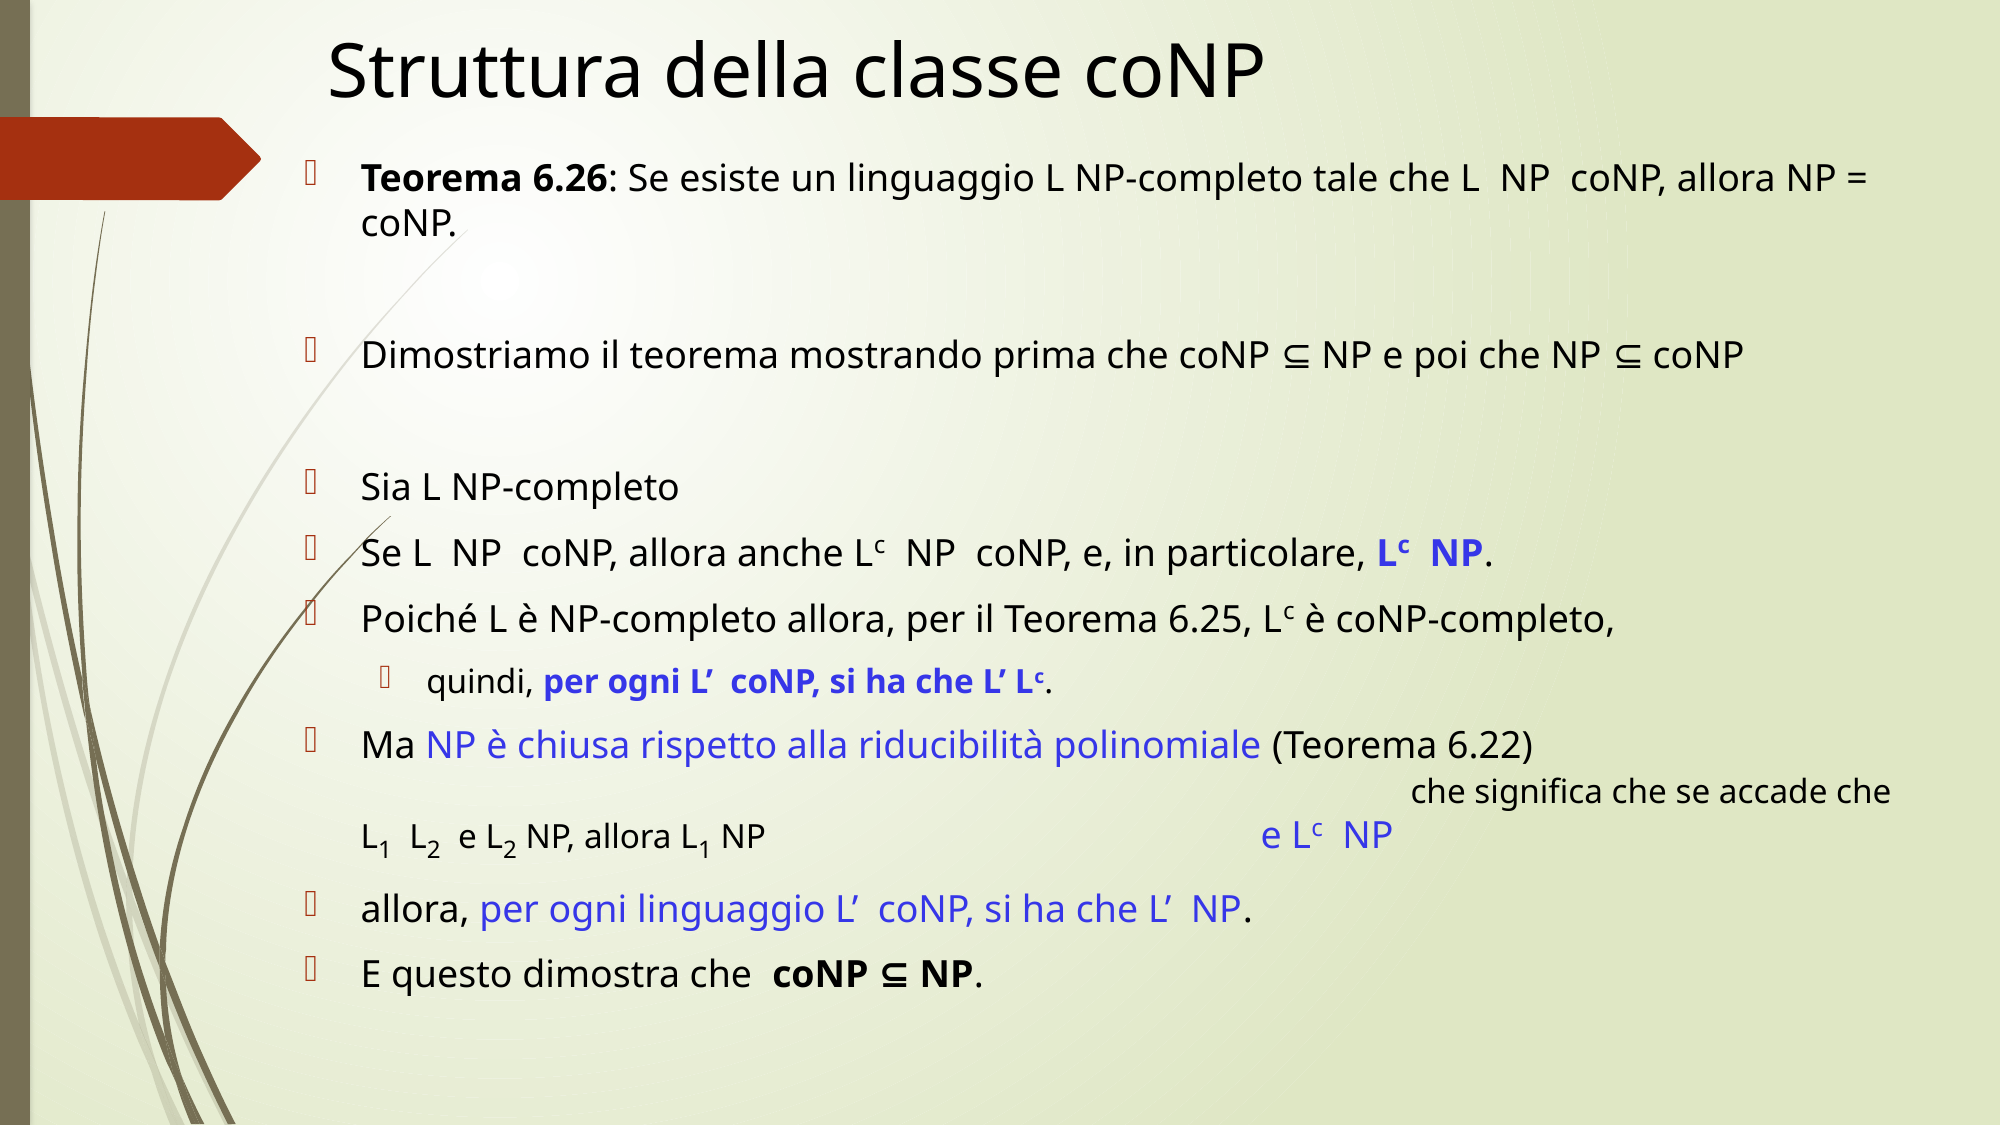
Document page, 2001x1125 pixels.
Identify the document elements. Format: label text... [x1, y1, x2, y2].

title Struttura della classe coNP [312, 15, 1775, 147]
